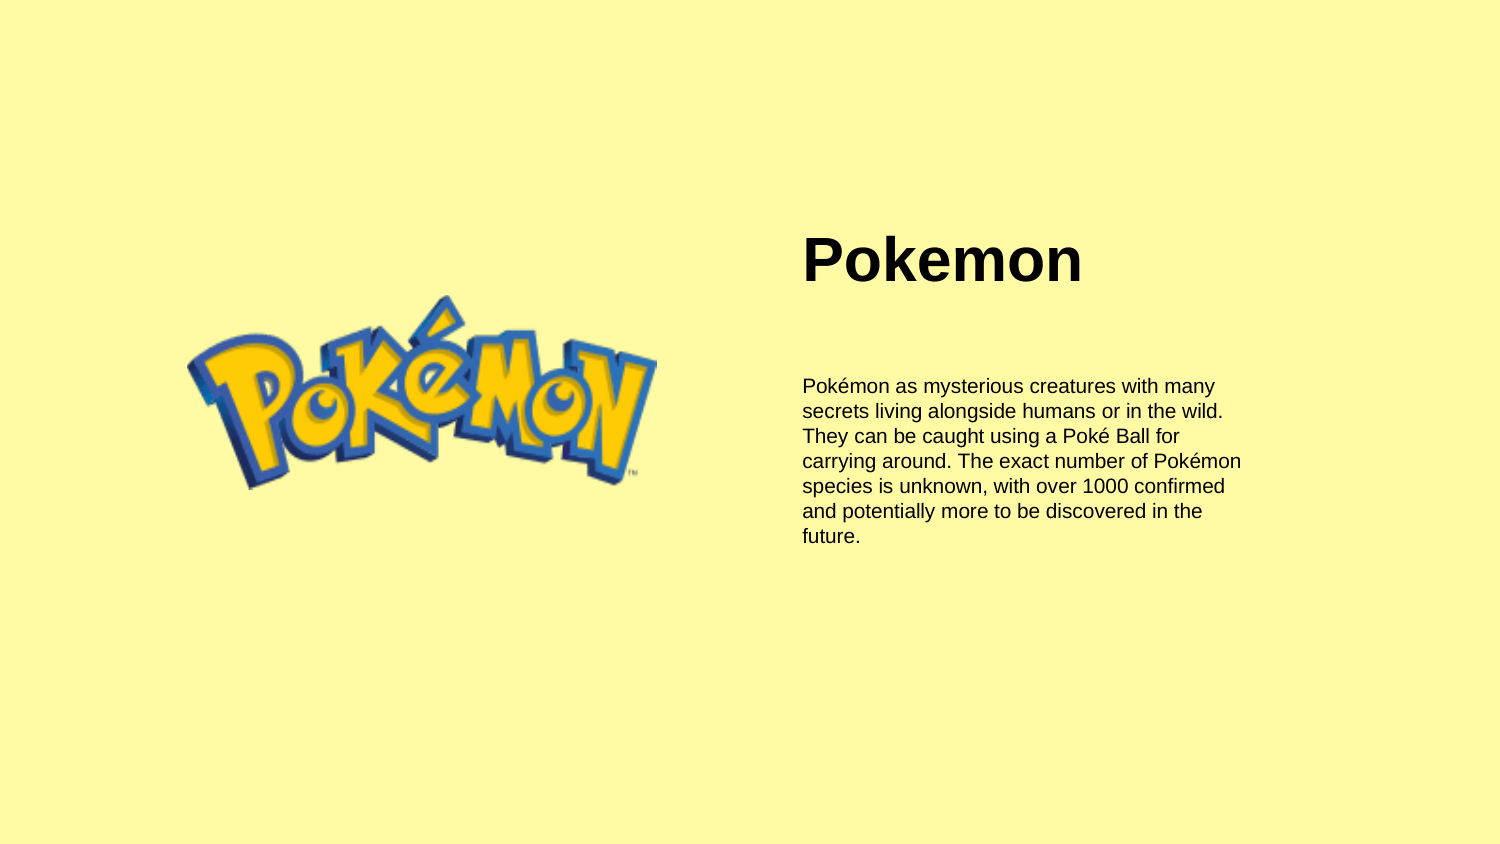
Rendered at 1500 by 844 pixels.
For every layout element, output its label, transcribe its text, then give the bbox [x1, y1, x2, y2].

picture [187, 295, 657, 490]
text_box Pokémon as mysterious creatures with many secrets living alongside humans or in the wild. They can be caught using a Poké Ball for carrying around. The exact number of Pokémon species is unknown, with over 1000 confirmed and potentially more to be discovered in the future. [787, 337, 1274, 583]
text_box Pokemon [787, 210, 1135, 302]
